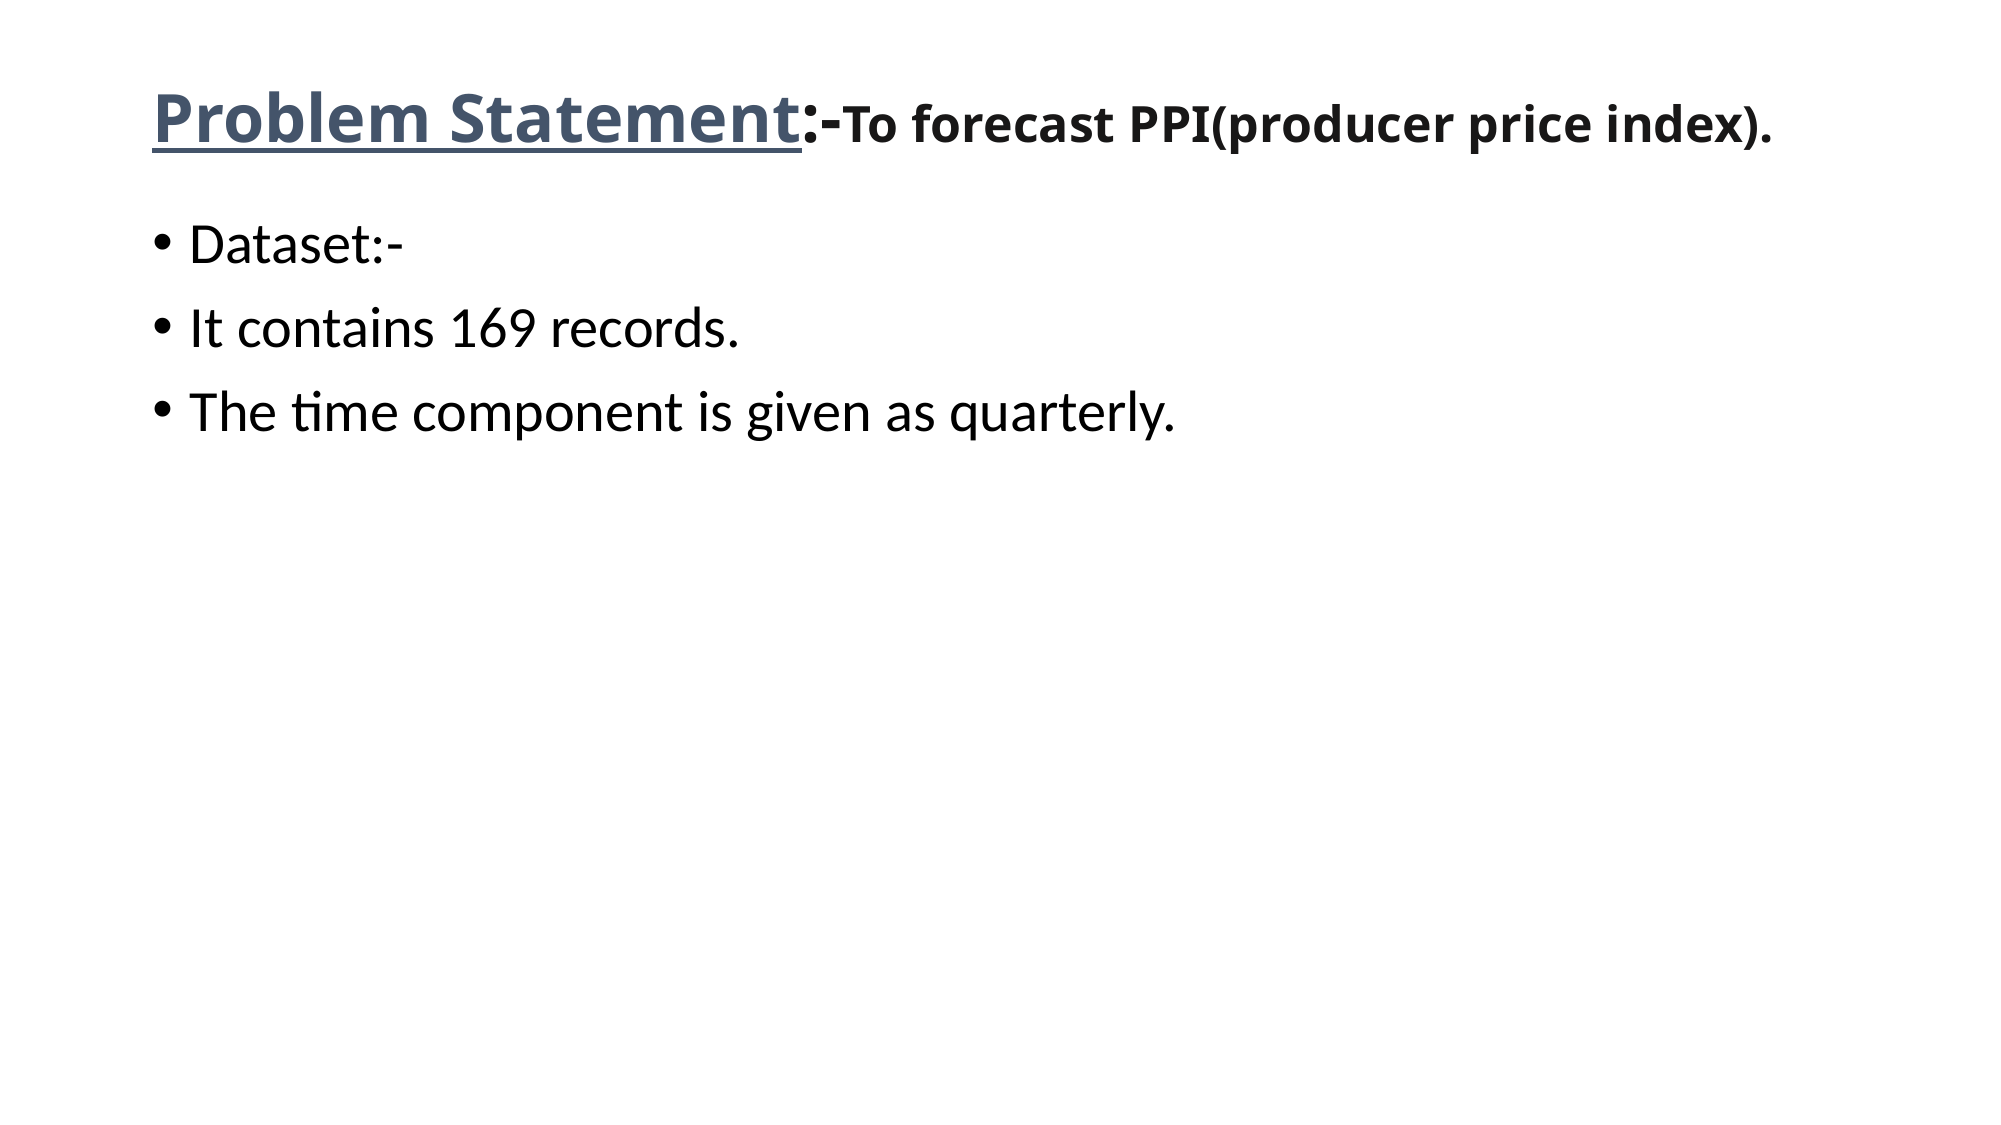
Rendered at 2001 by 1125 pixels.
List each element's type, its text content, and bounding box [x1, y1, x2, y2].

list Dataset:- It contains 169 records. The time component is given as quarterly. [137, 205, 1863, 1014]
title Problem Statement:-To forecast PPI(producer price index). [137, 59, 1863, 183]
